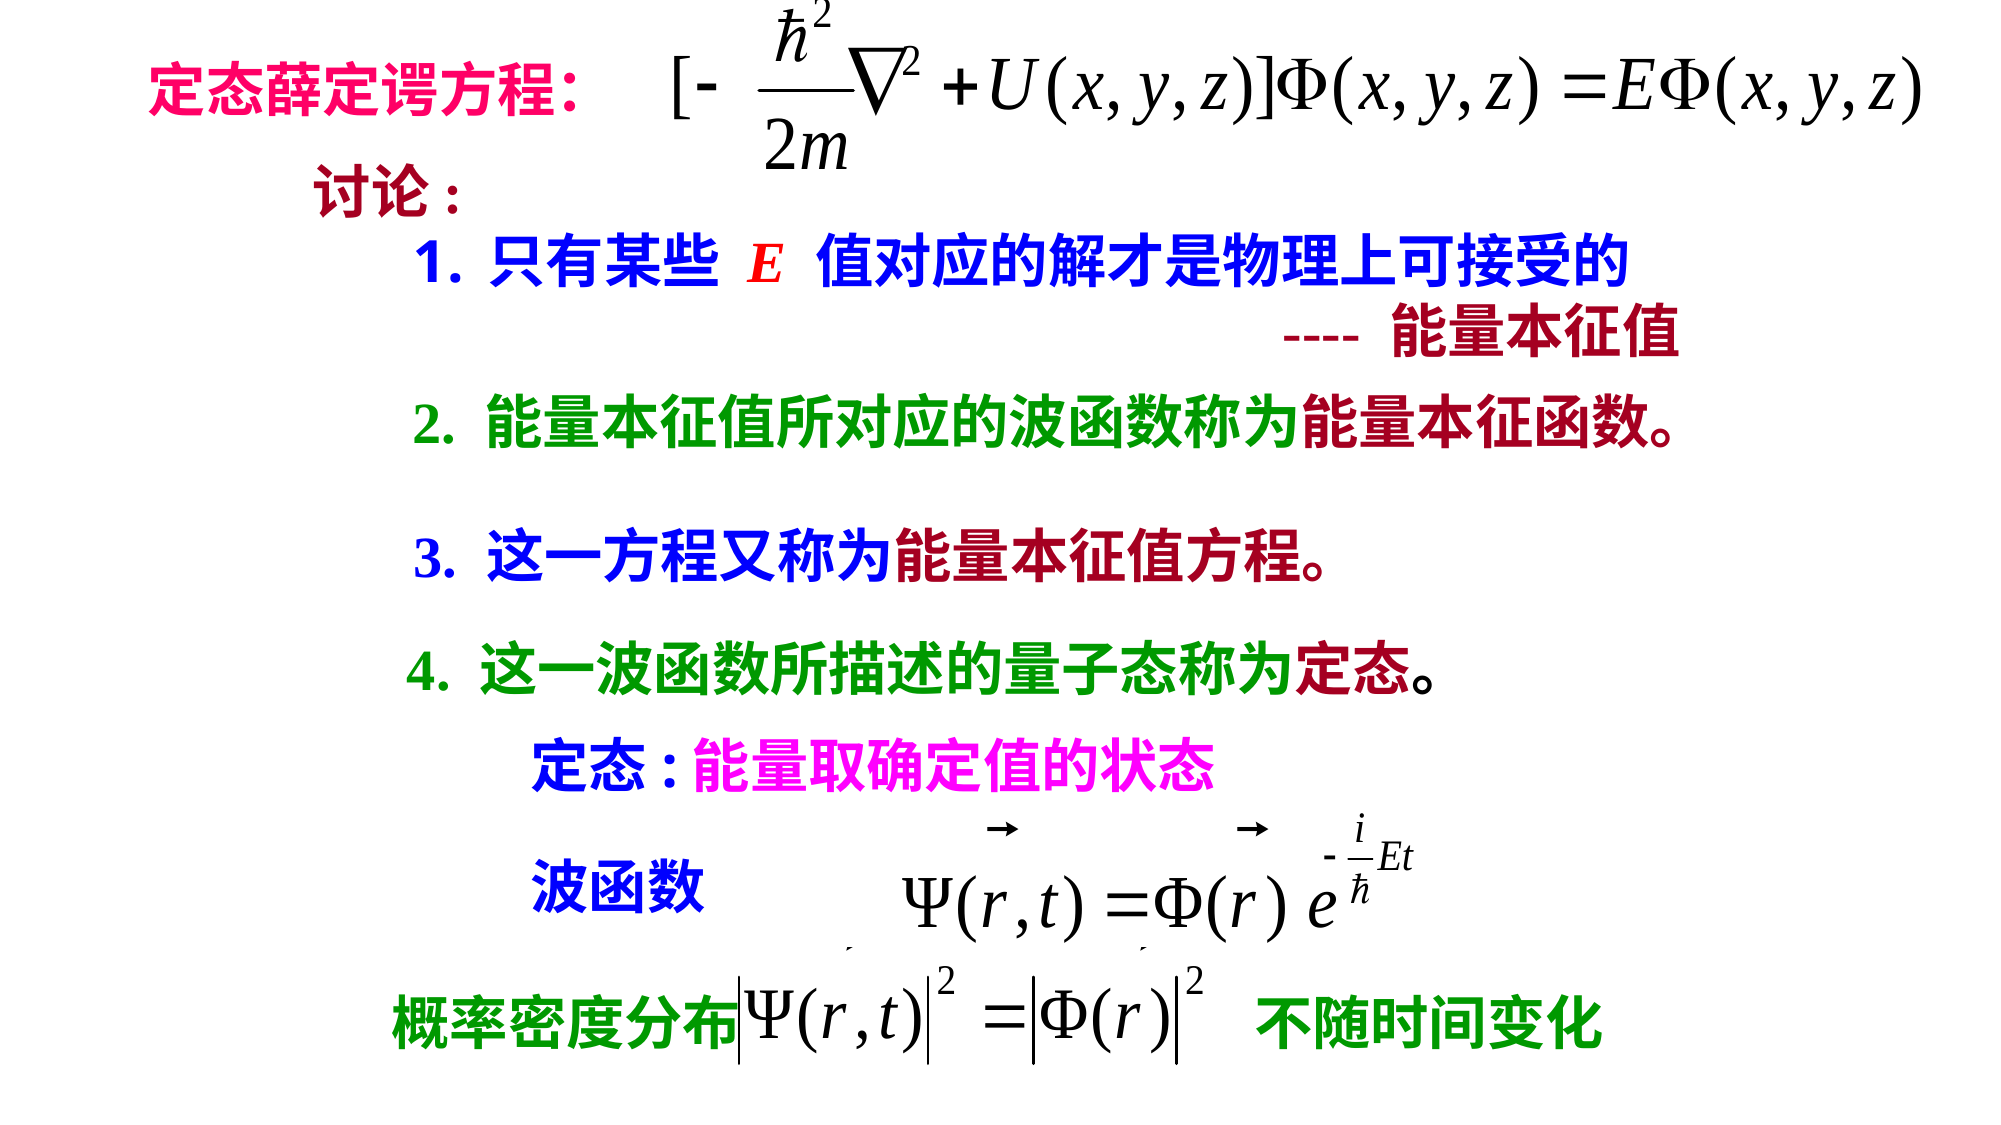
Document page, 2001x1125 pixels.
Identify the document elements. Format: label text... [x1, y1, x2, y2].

text_box 不随时间变化 [1239, 979, 1619, 1064]
text_box 波函数 [516, 843, 893, 928]
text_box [893, 796, 1427, 959]
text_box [726, 947, 1216, 1081]
text_box 只有某些 E 值对应的解才是物理上可接受的 ---- 能量本征值 [397, 216, 1719, 372]
text_box 定态薛定谔方程： [133, 46, 664, 131]
text_box 3. 这一方程又称为能量本征值方程。 [398, 504, 1474, 597]
text_box 2. 能量本征值所对应的波函数称为能量本征函数。 [397, 377, 1709, 463]
text_box 讨论: [298, 147, 517, 234]
text_box 4. 这一波函数所描述的量子态称为定态。 [392, 624, 1485, 710]
text_box 定态:能量取确定值的状态 [516, 721, 1391, 807]
text_box 概率密度分布 [376, 979, 726, 1064]
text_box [664, 0, 1939, 187]
